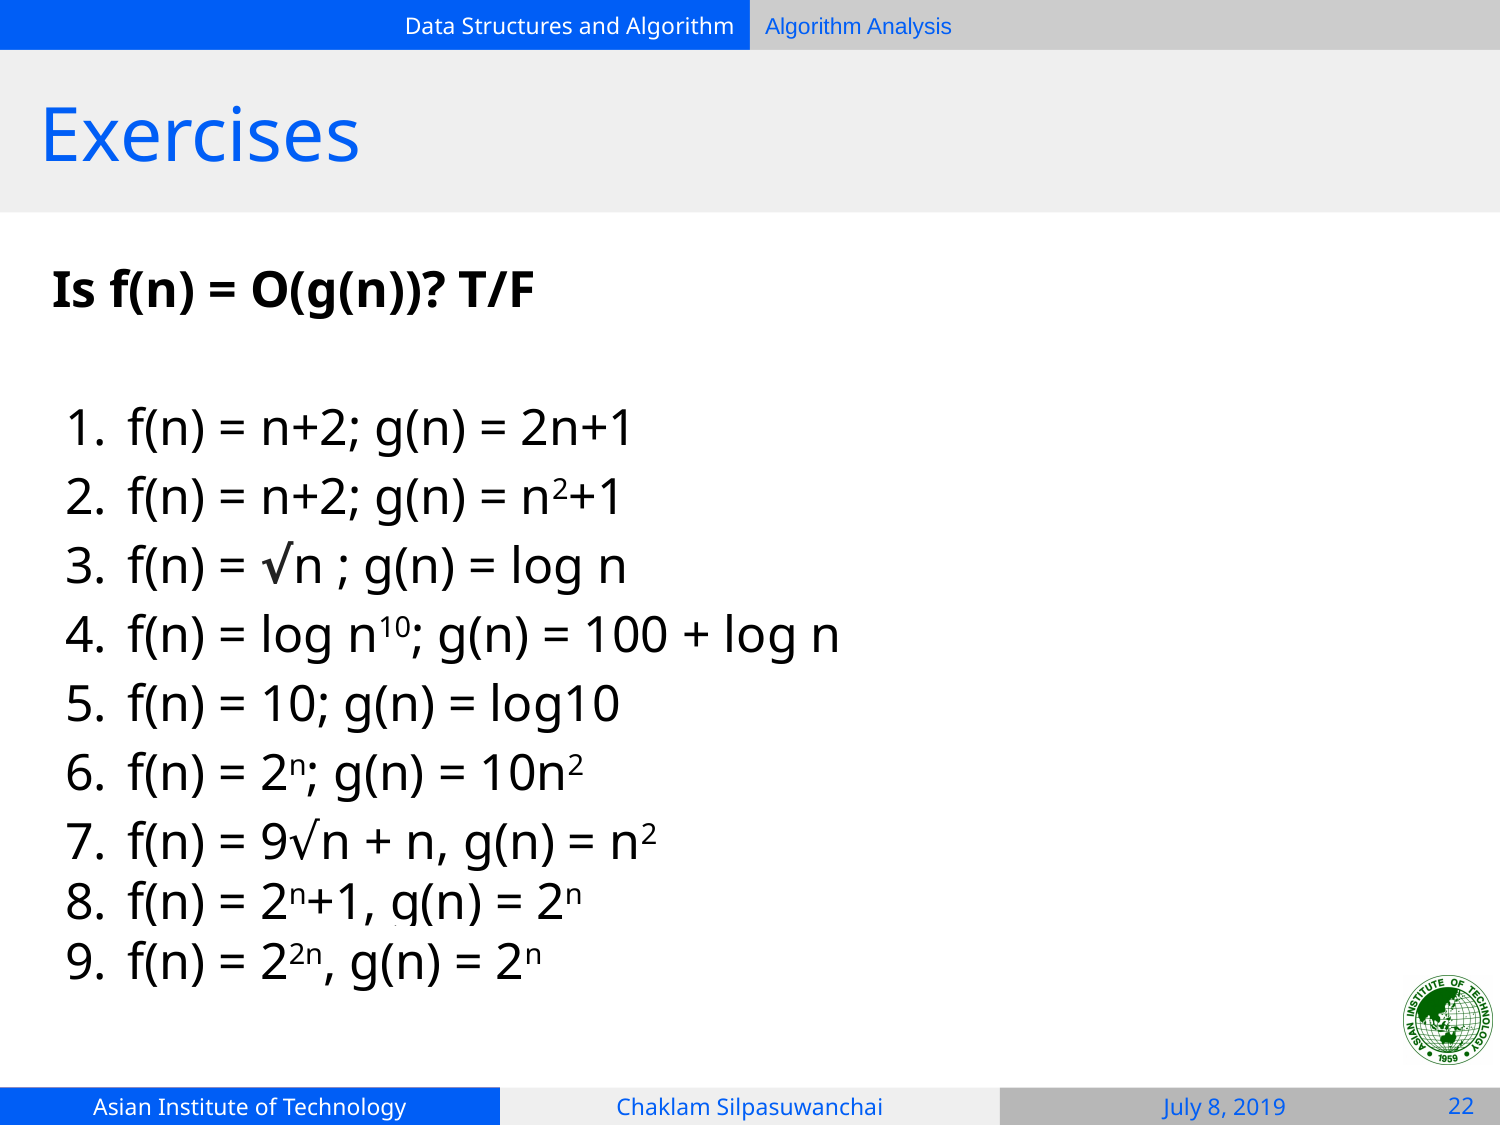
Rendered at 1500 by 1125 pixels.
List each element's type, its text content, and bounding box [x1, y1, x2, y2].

picture [1403, 975, 1493, 1065]
list Is f(n) = O(g(n))? T/F f(n) = n+2; g(n) = 2n+1 f(n) = n+2; g(n) = n2+1 f(n) = √n ; g(n) = log n f(n) = log n10; g(n) = 100 + log n f(n) = 10; g(n) = log10 f(n) = 2n; g(n) = 10n2 f(n) = 9√n + n, g(n) = n2 f(n) = 2n+1, g(n) = 2n f(n) = 22n, g(n) = 2n [37, 284, 1475, 1042]
title Exercises [24, 50, 1475, 213]
slide_number ‹#› [1422, 1088, 1500, 1125]
